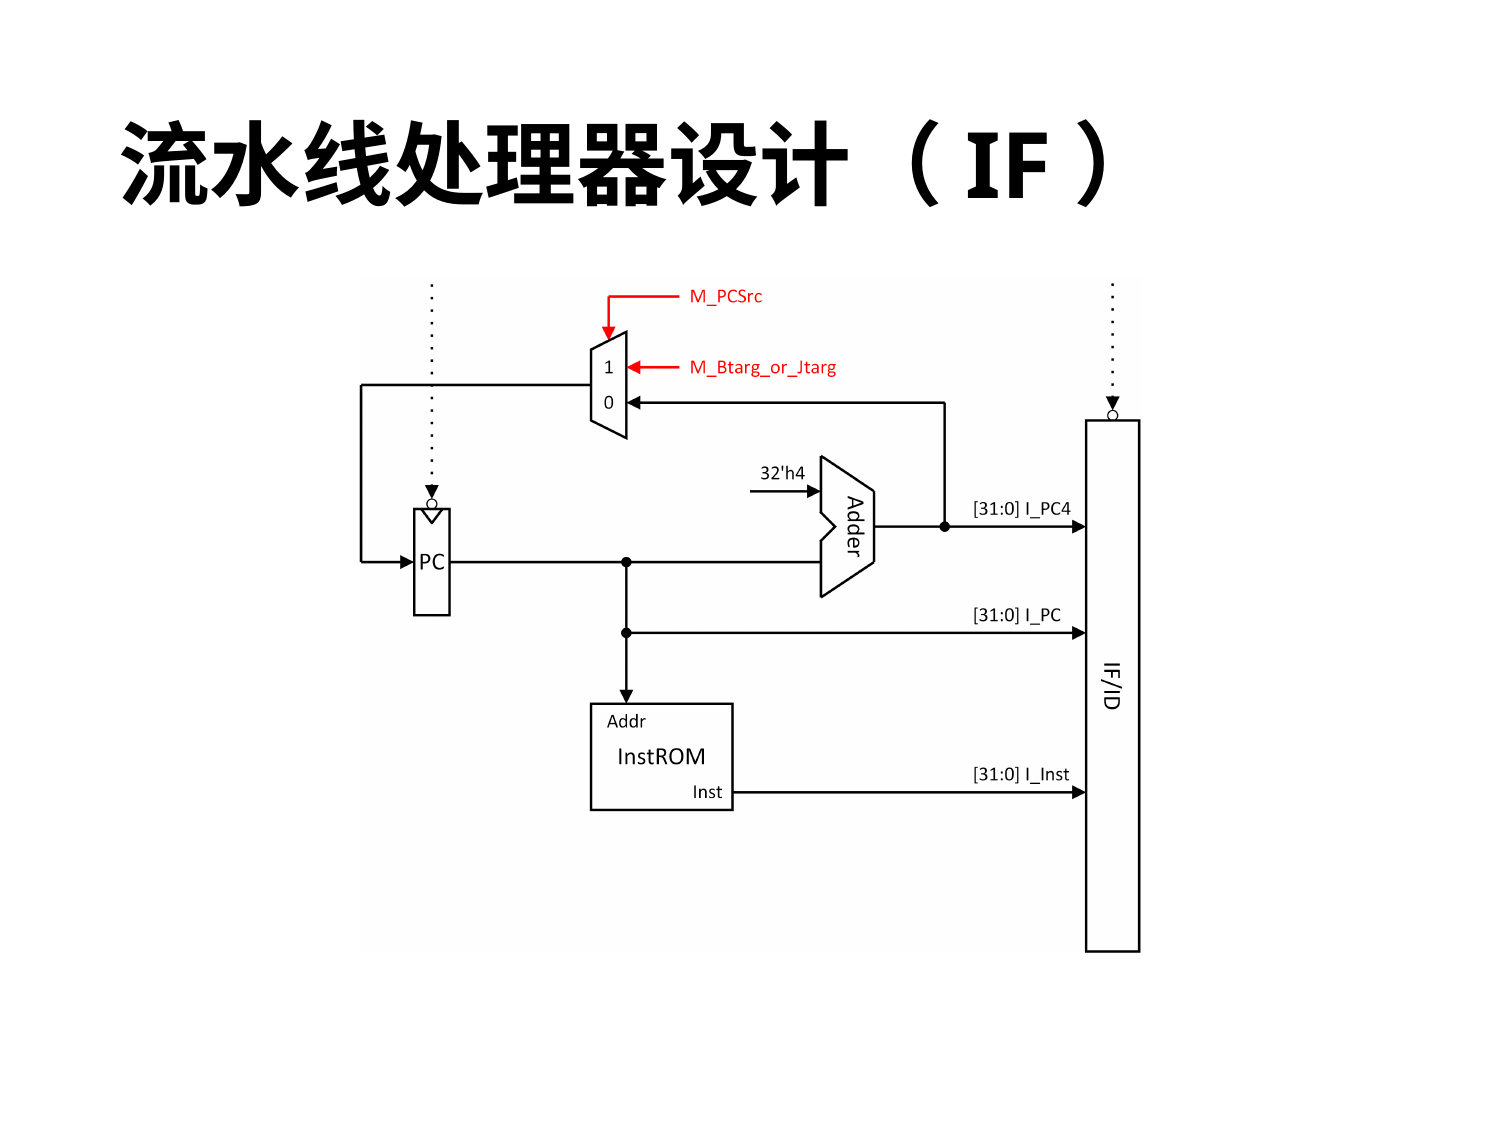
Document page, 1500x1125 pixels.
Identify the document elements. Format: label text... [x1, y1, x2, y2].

title 流水线处理器设计（IF） [103, 59, 1397, 278]
picture [359, 277, 1141, 953]
